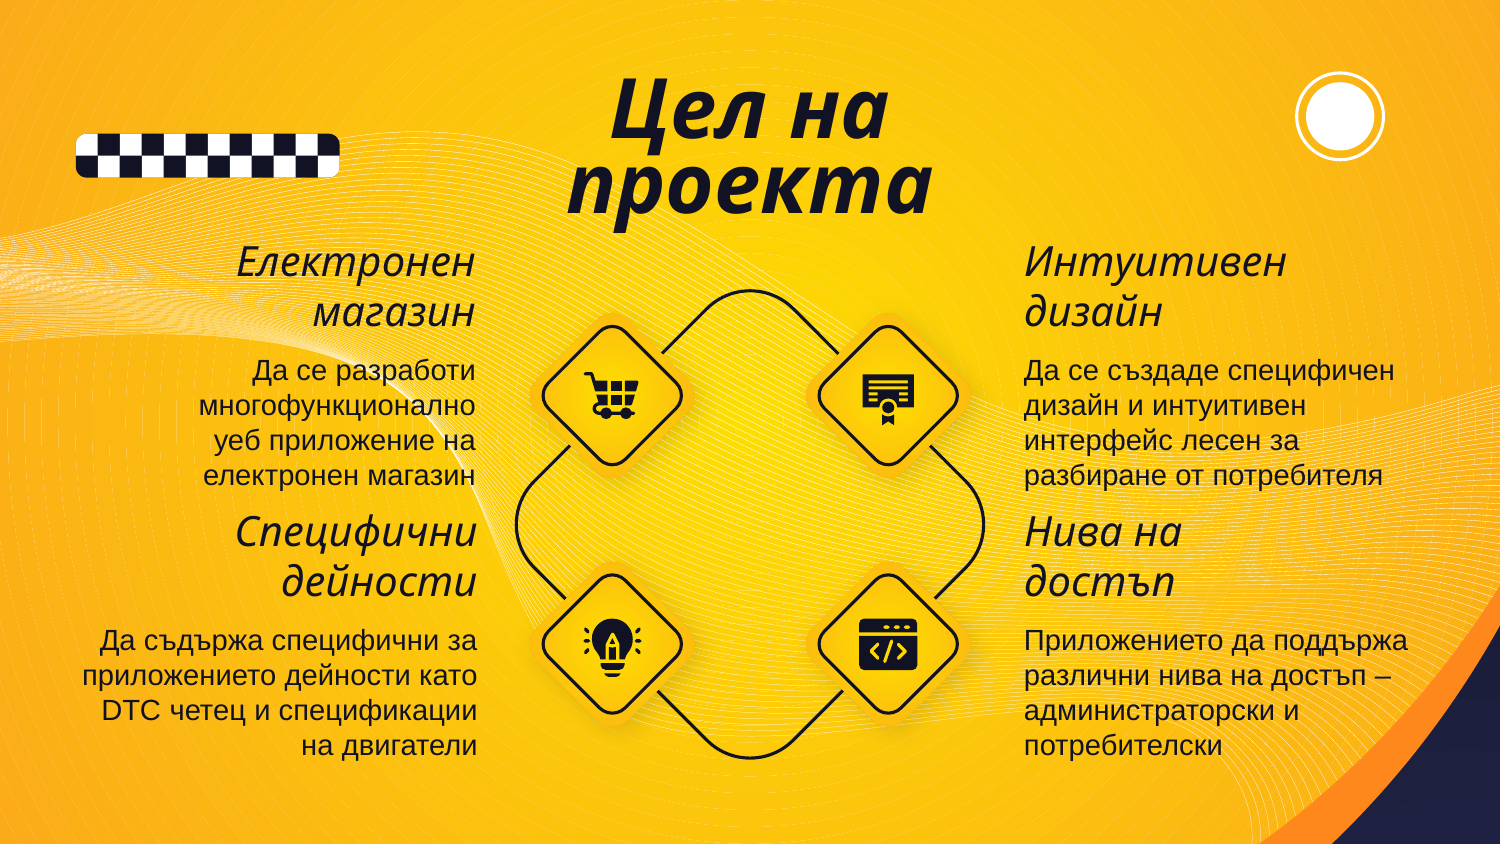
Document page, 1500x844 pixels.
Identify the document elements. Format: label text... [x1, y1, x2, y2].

title Интуитивен дизайн [1017, 278, 1334, 341]
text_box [520, 304, 704, 488]
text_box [520, 552, 704, 736]
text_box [75, 133, 340, 178]
title Електронен магазин [166, 278, 483, 341]
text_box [583, 618, 642, 678]
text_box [1296, 72, 1384, 160]
subtitle Да се създаде специфичен дизайн и интуитивен интерфейс лесен за разбиране от потребителя [1017, 345, 1420, 500]
title Цел на проекта [479, 72, 1021, 239]
subtitle Да съдържа специфични за приложението дейности като DTC четец и спецификации на двигатели [75, 615, 484, 770]
text_box [516, 290, 984, 759]
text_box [796, 304, 980, 488]
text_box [862, 374, 915, 426]
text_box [796, 552, 980, 736]
title Нива на достъп [1017, 548, 1334, 611]
subtitle Приложението да поддържа различни нива на достъп – администраторски и потребителски [1017, 615, 1420, 770]
subtitle Да се разработи многофункционално уеб приложение на електронен магазин [166, 345, 483, 500]
title Специфични дейности [168, 548, 484, 611]
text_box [858, 618, 918, 671]
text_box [583, 371, 640, 420]
